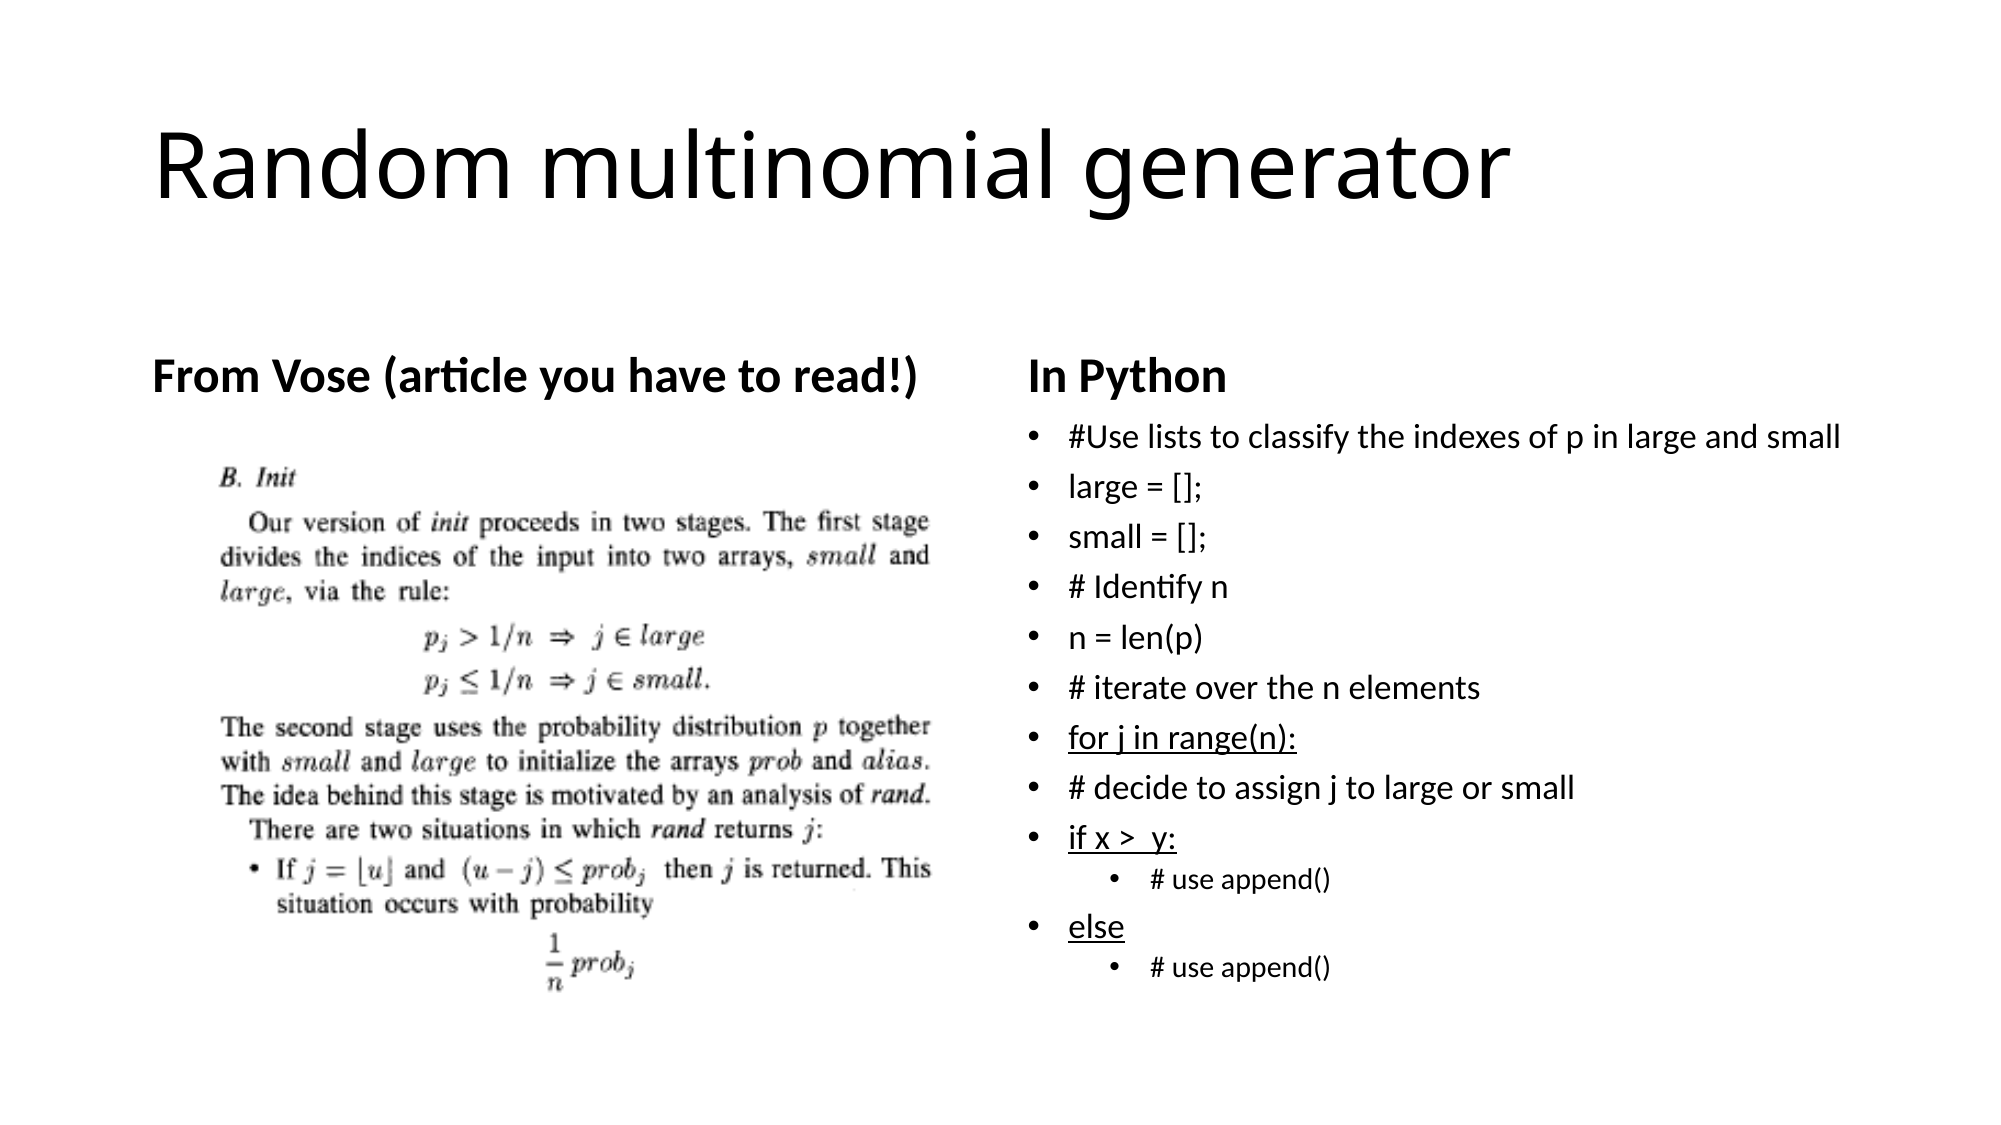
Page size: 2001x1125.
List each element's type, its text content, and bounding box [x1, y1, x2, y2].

title Random multinomial generator [137, 59, 1863, 278]
list In Python [1012, 275, 1863, 410]
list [215, 461, 957, 1002]
list #Use lists to classify the indexes of p in large and small large = []; small = []; # Identify n n = len(p) # iterate over the n elements for j in range(n): # decide to assign j to large or small if x > y: # use append() else # use append() [1012, 410, 1863, 1016]
list From Vose (article you have to read!) [137, 275, 984, 411]
